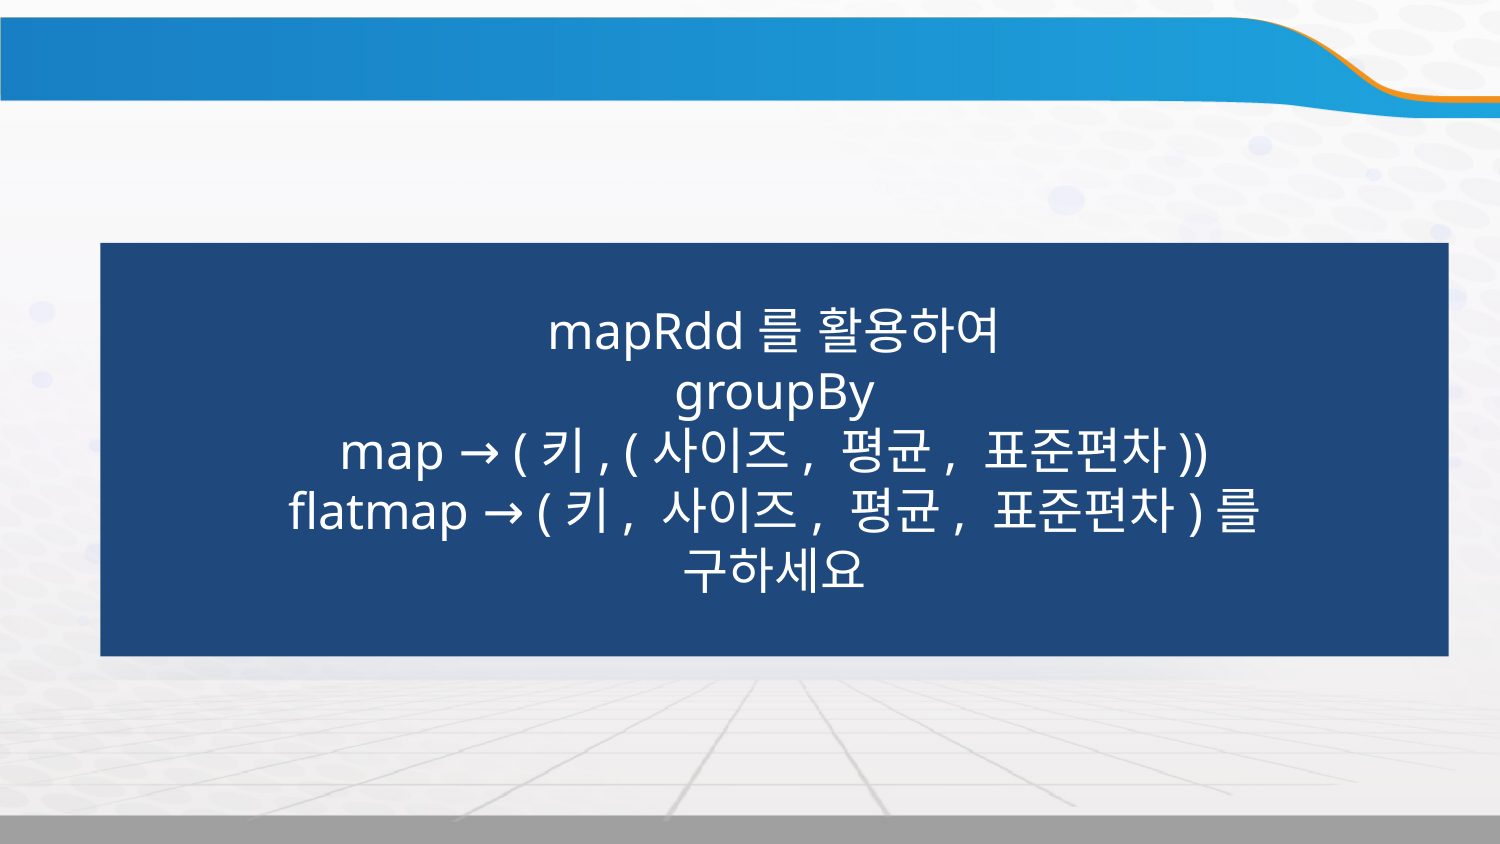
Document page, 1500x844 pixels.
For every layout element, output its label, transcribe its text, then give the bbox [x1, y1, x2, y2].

text_box 실습 [29, 0, 1175, 103]
text_box mapRdd를 활용하여 groupBy map → (키, (사이즈, 평균, 표준편차)) flatmap → (키, 사이즈, 평균, 표준편차)를 구하세요 [100, 242, 1449, 657]
picture [0, 0, 1500, 844]
